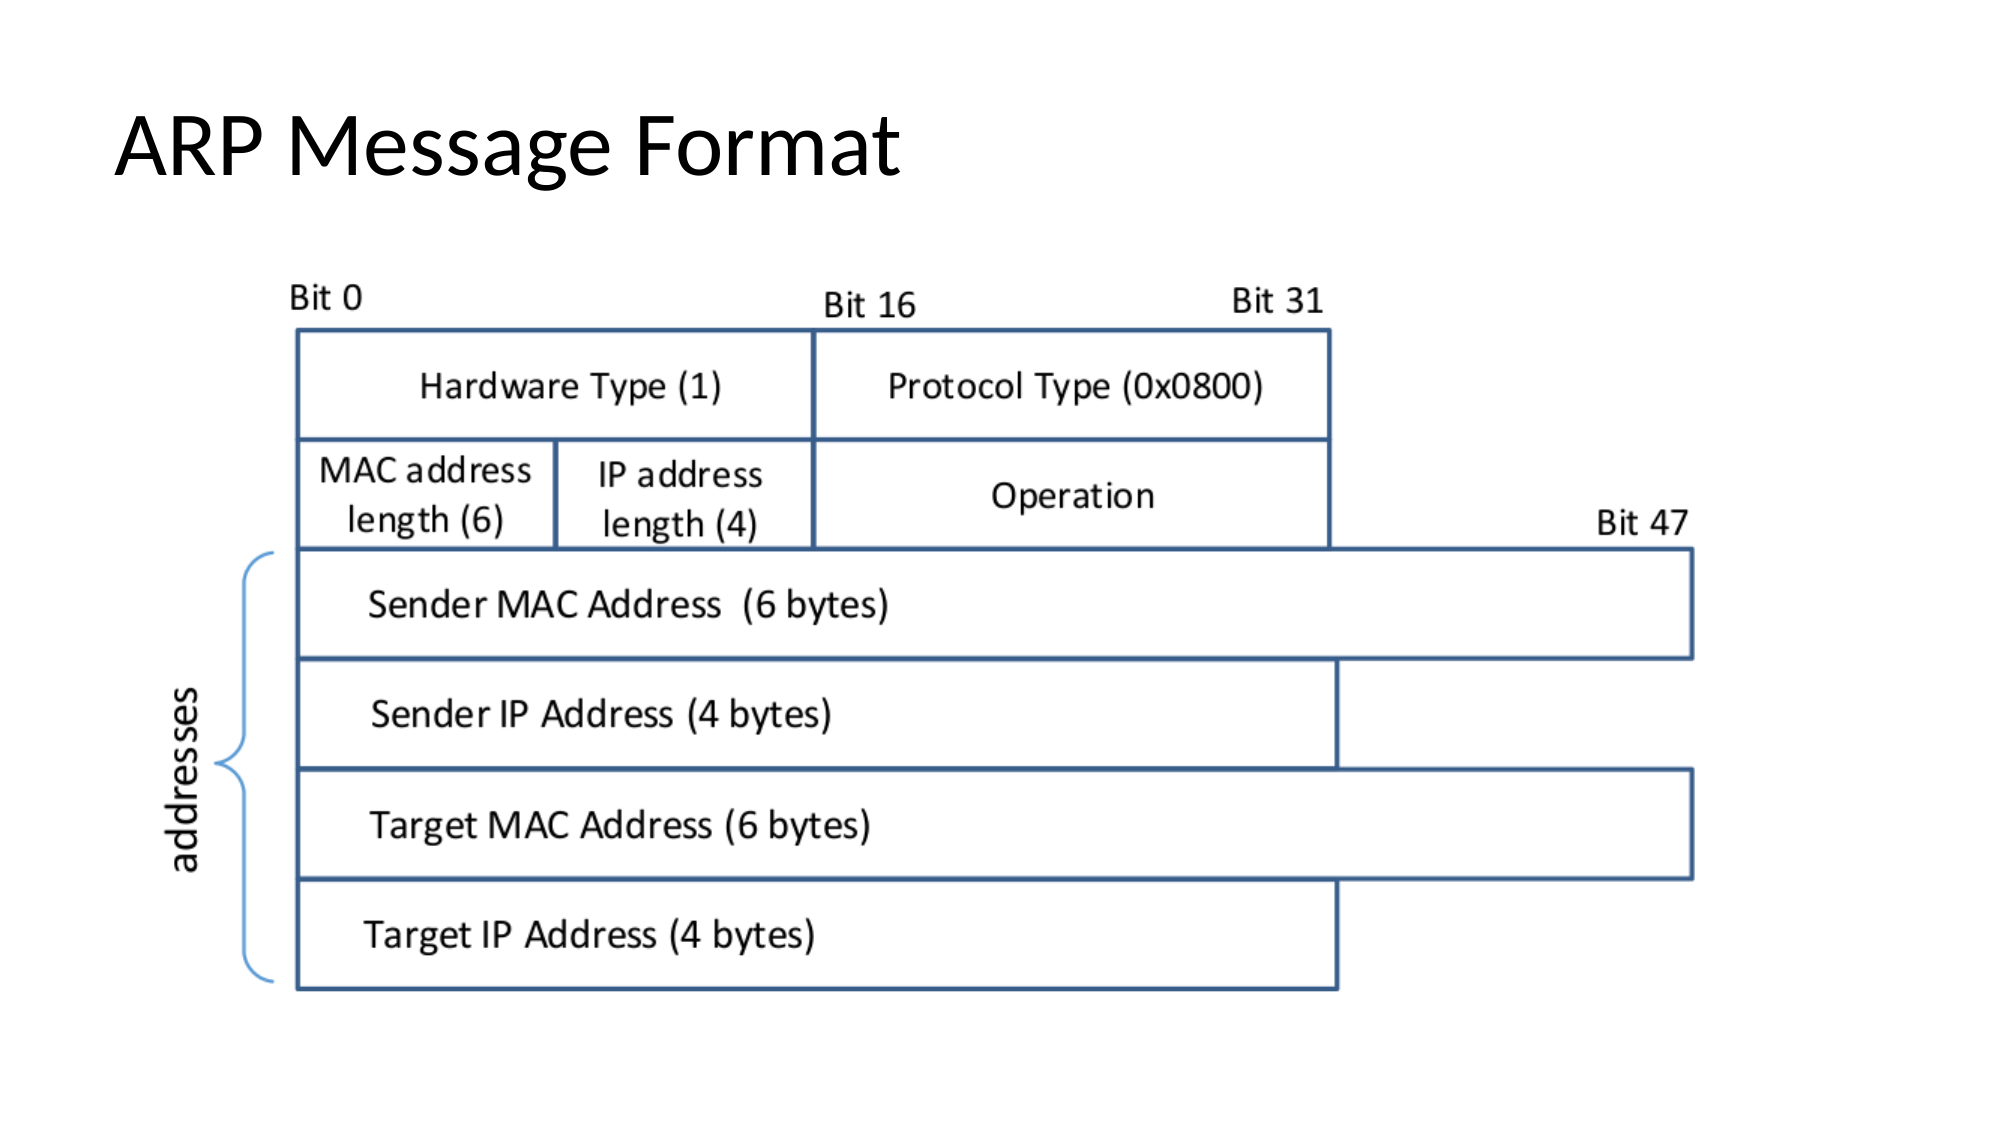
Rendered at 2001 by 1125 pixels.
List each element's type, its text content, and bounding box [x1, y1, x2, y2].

title ARP Message Format [99, 45, 1900, 233]
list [137, 262, 1716, 1006]
